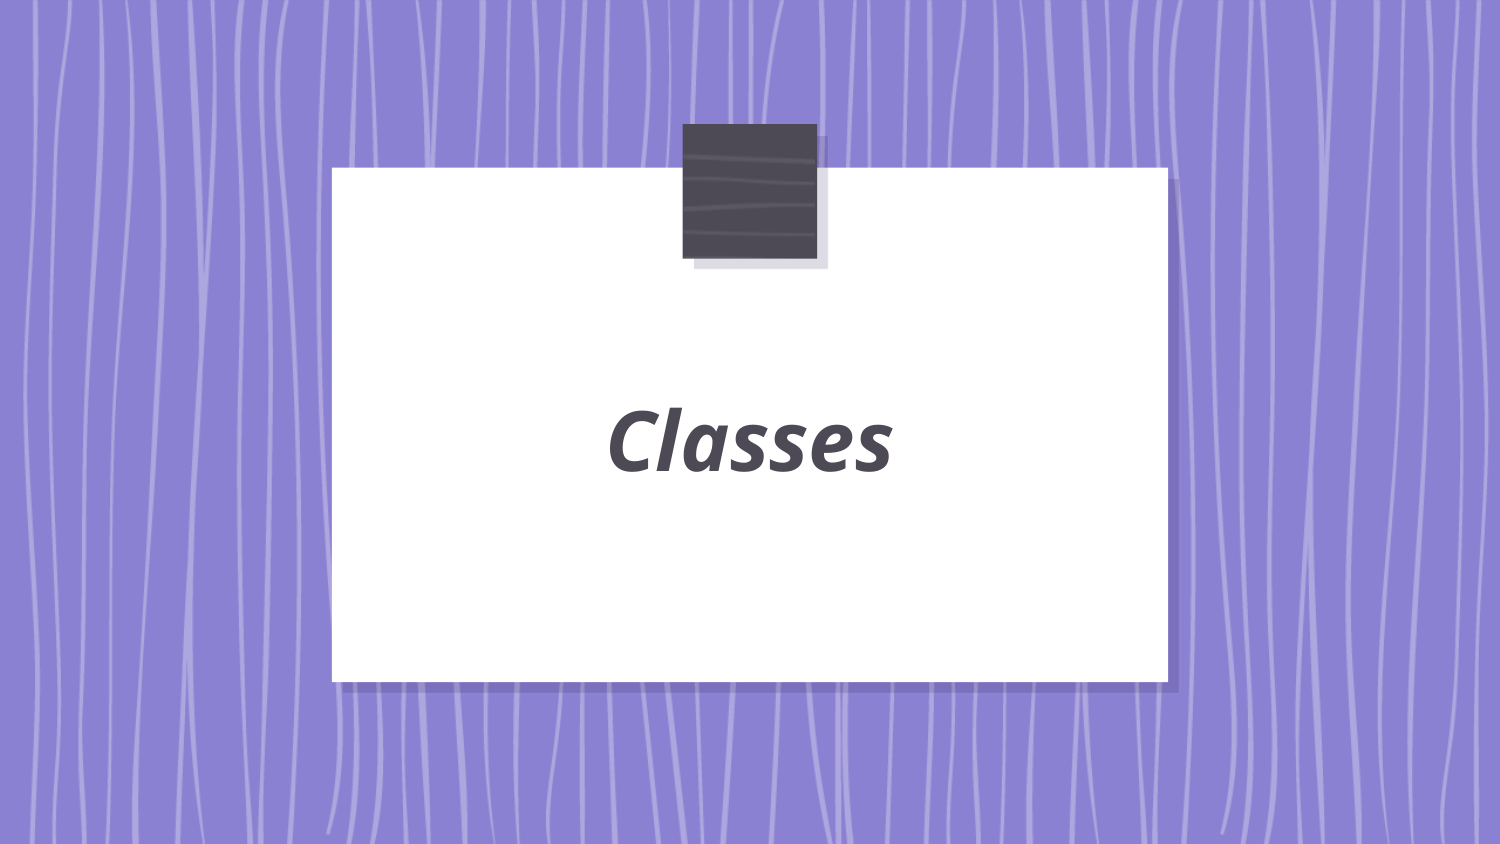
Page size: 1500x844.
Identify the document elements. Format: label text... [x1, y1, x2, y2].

title Classes [411, 343, 1089, 534]
